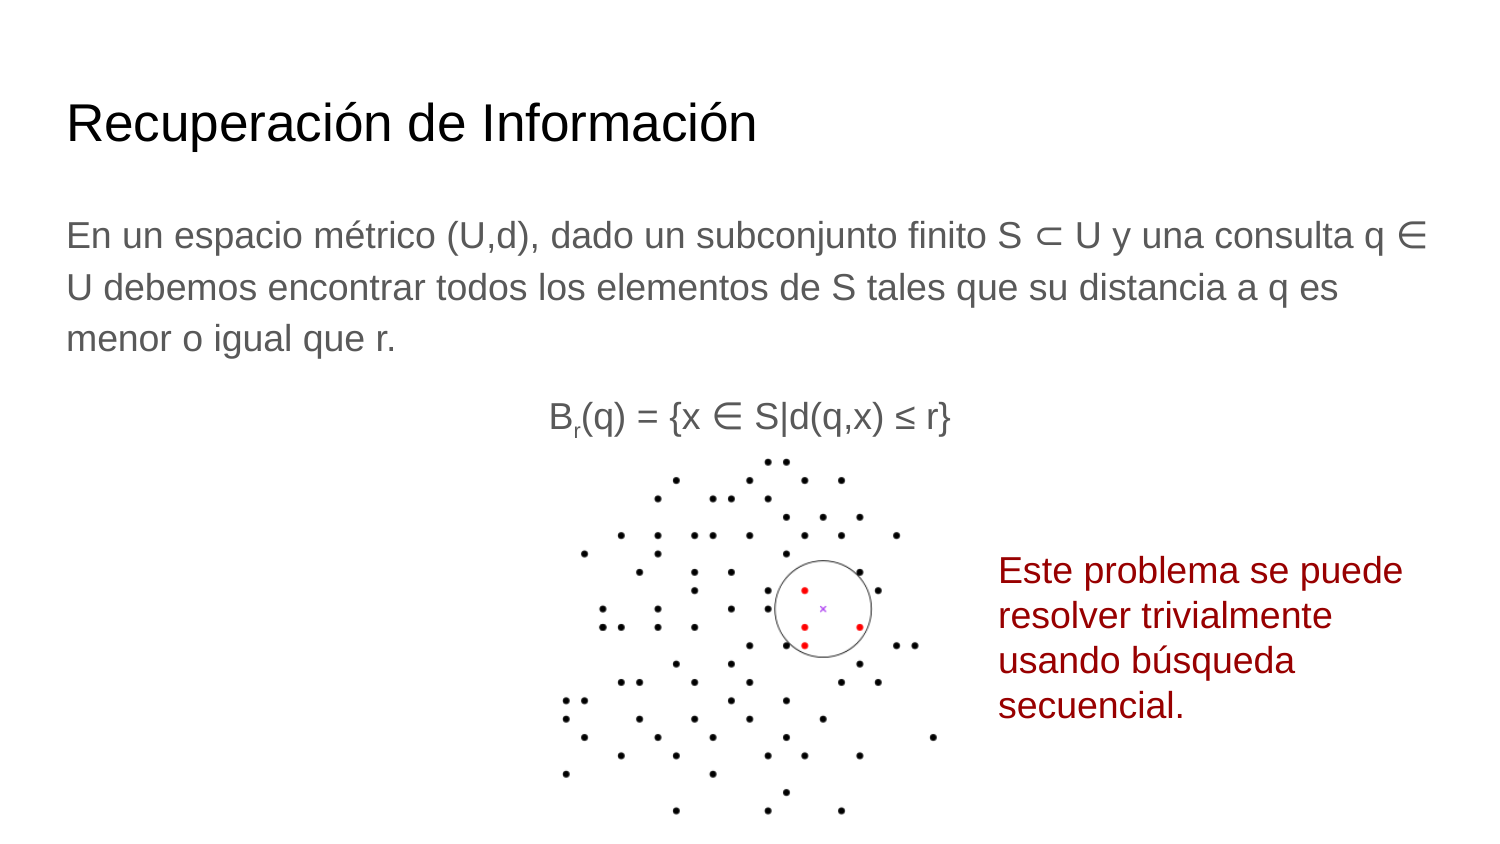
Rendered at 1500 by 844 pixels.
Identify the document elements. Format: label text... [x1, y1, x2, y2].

title Recuperación de Información [51, 72, 1449, 167]
list En un espacio métrico (U,d), dado un subconjunto finito S ⊂ U y una consulta q ∈ U debemos encontrar todos los elementos de S tales que su distancia a q es menor o igual que r. Br(q) = {x ∈ S|d(q,x) ≤ r} [51, 189, 1449, 474]
text_box Este problema se puede resolver trivialmente usando búsqueda secuencial. [983, 530, 1455, 741]
picture [562, 458, 938, 816]
